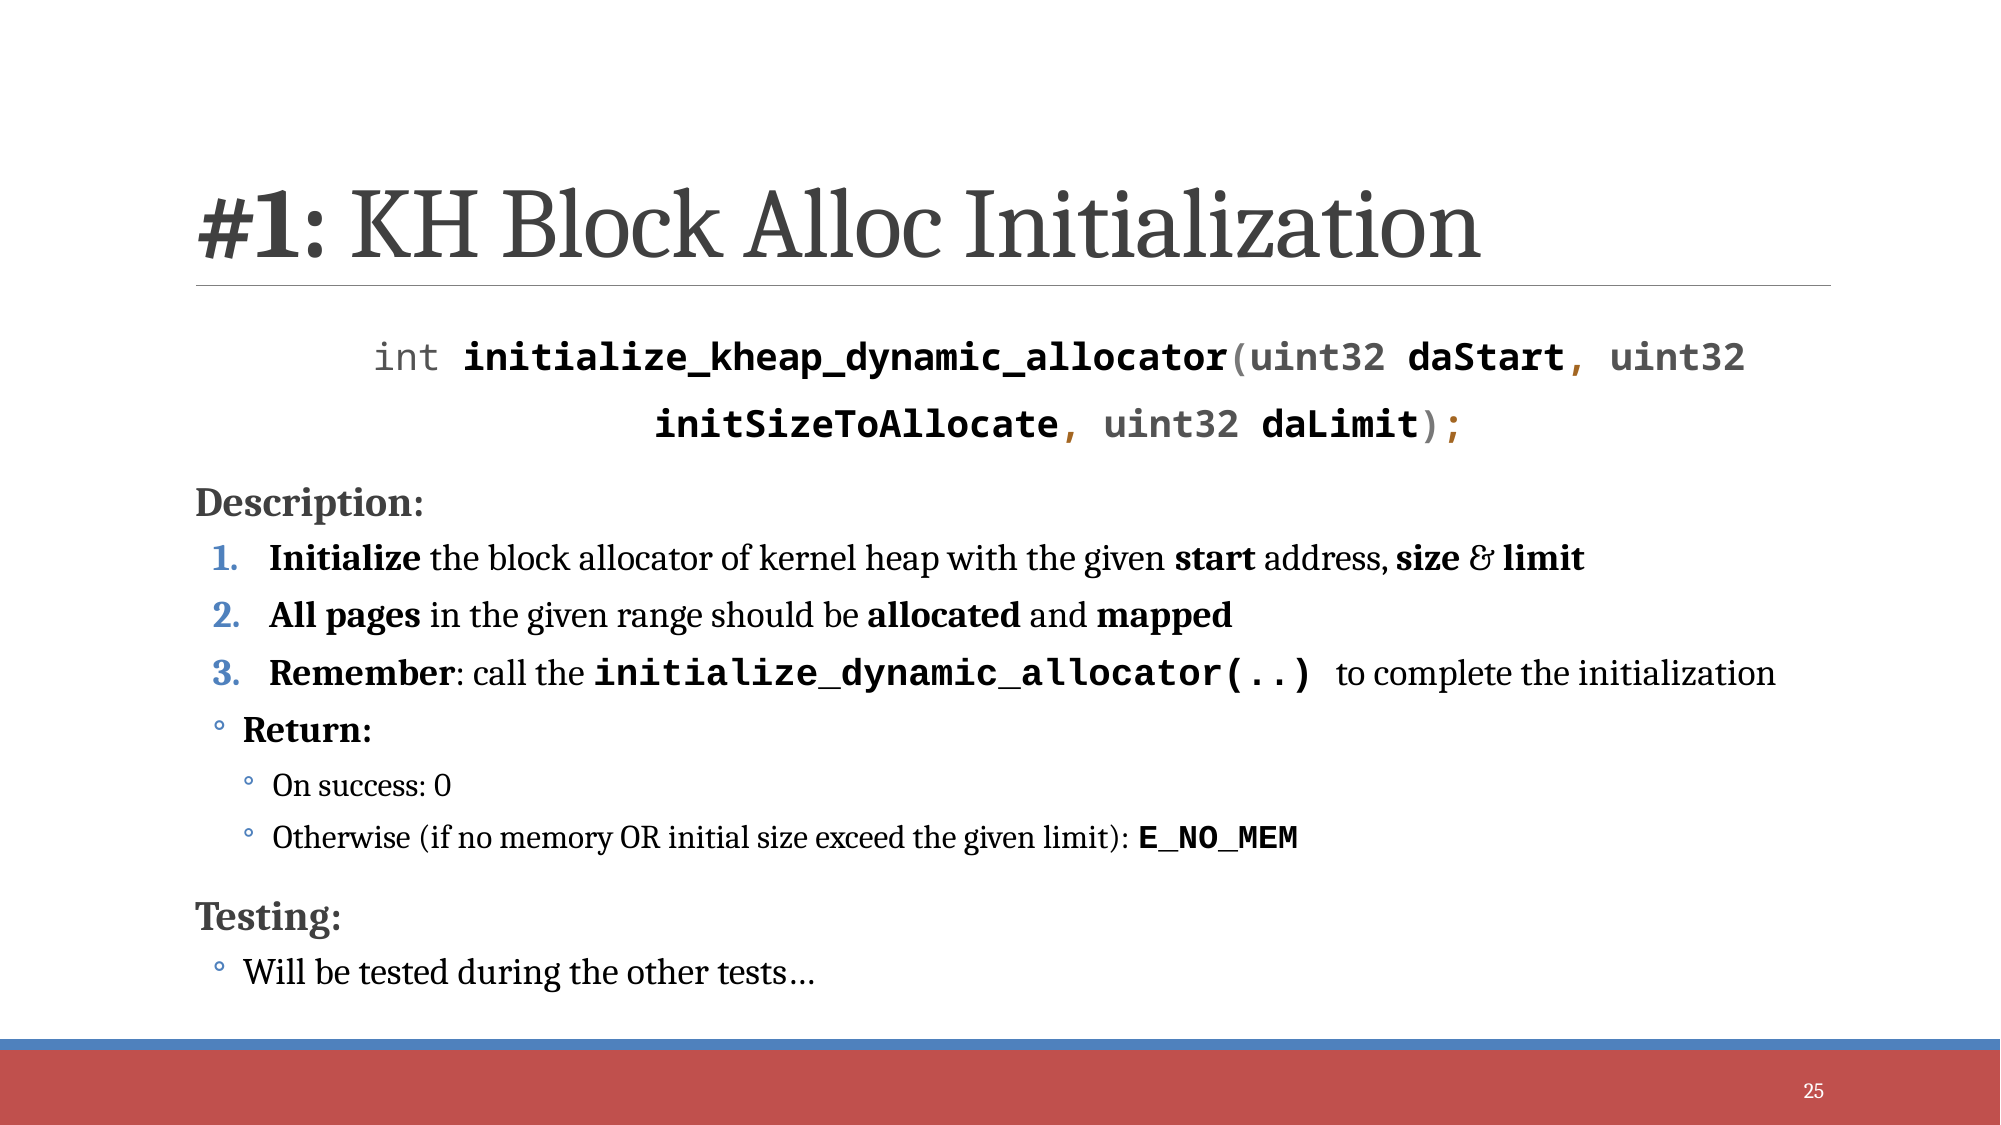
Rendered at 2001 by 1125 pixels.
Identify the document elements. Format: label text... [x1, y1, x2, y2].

slide_number 25 [1624, 1059, 1840, 1120]
title #1: KH Block Alloc Initialization [180, 47, 1830, 285]
list int initialize_kheap_dynamic_allocator(uint32 daStart, uint32 initSizeToAllocate, uint32 daLimit); Description: Initialize the block allocator of kernel heap with the given start address, size & limit All pages in the given range should be allocated and mapped Remember: call the initialize_dynamic_allocator(..) to complete the initialization Return: On success: 0 Otherwise (if no memory OR initial size exceed the given limit): E_NO_MEM Testing: Will be tested during the other tests… [180, 302, 1939, 1125]
